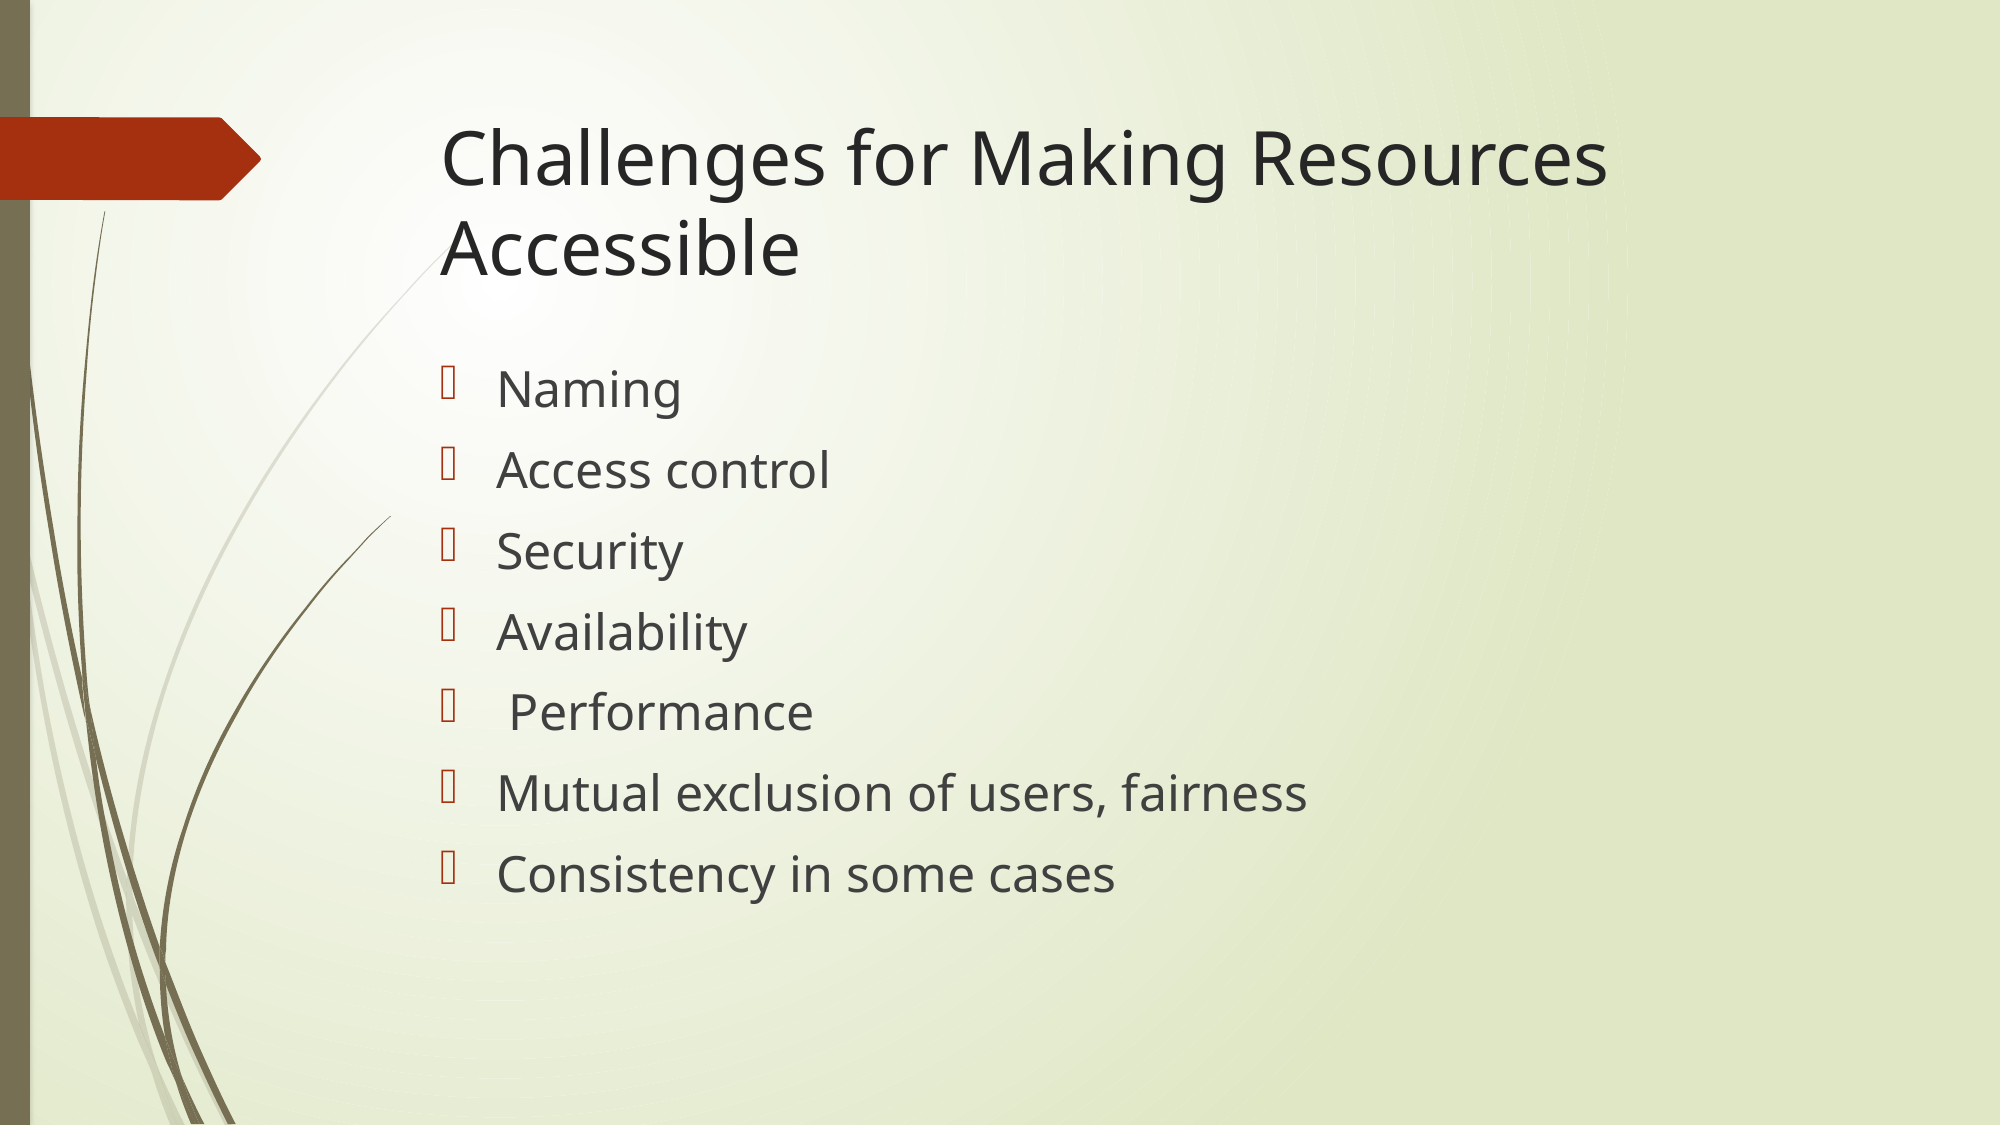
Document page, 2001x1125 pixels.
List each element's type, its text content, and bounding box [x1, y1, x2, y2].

list Naming Access control Security Availability Performance Mutual exclusion of users, fairness Consistency in some cases [424, 350, 1888, 970]
title Challenges for Making Resources Accessible [425, 102, 1888, 313]
